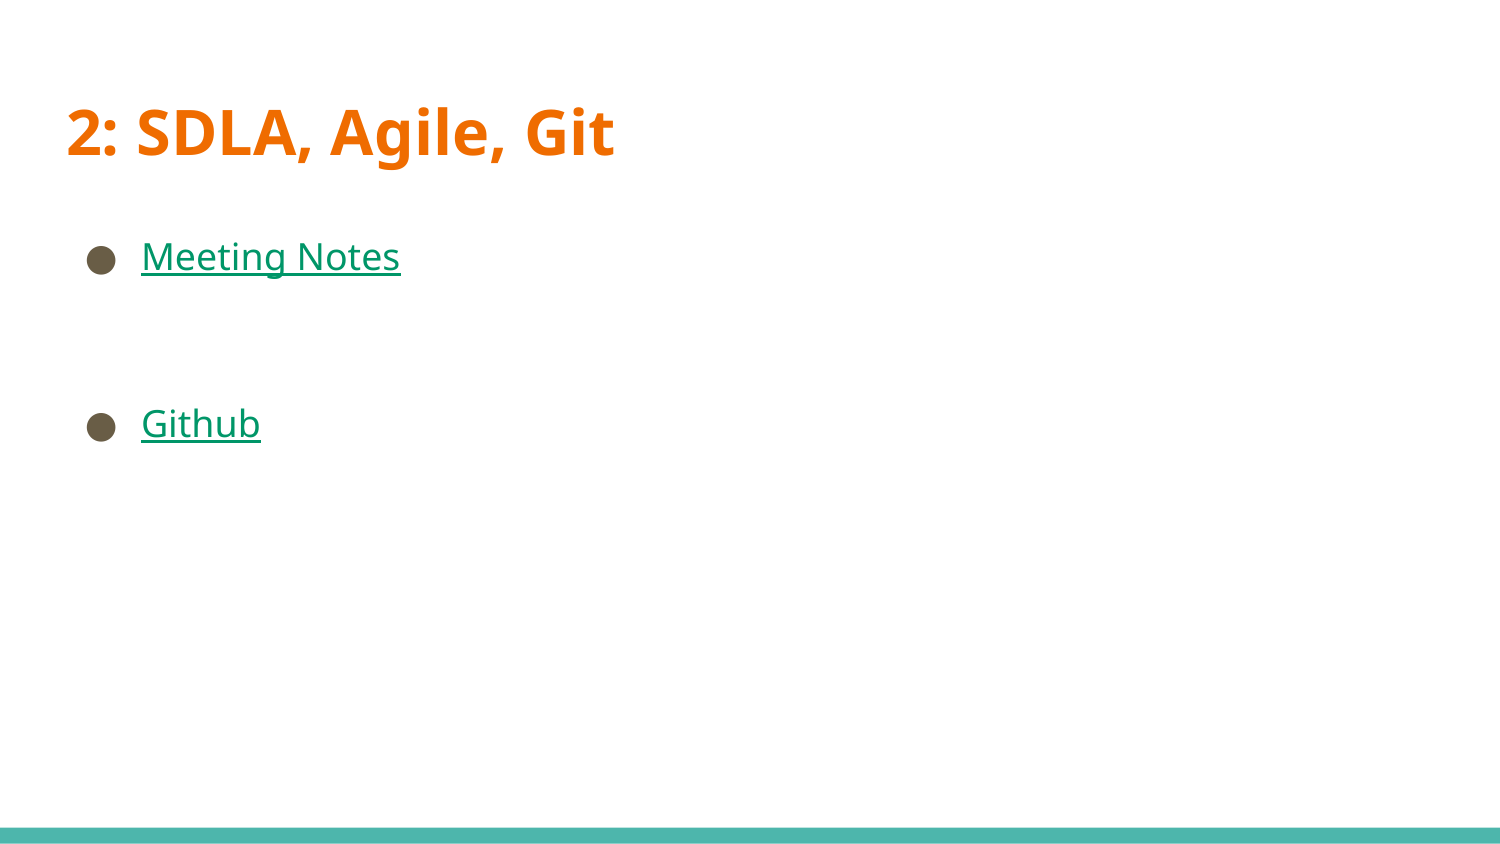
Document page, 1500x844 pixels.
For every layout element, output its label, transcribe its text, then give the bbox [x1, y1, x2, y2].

title 2: SDLA, Agile, Git [51, 72, 1449, 189]
list Meeting Notes Github [51, 207, 1449, 750]
